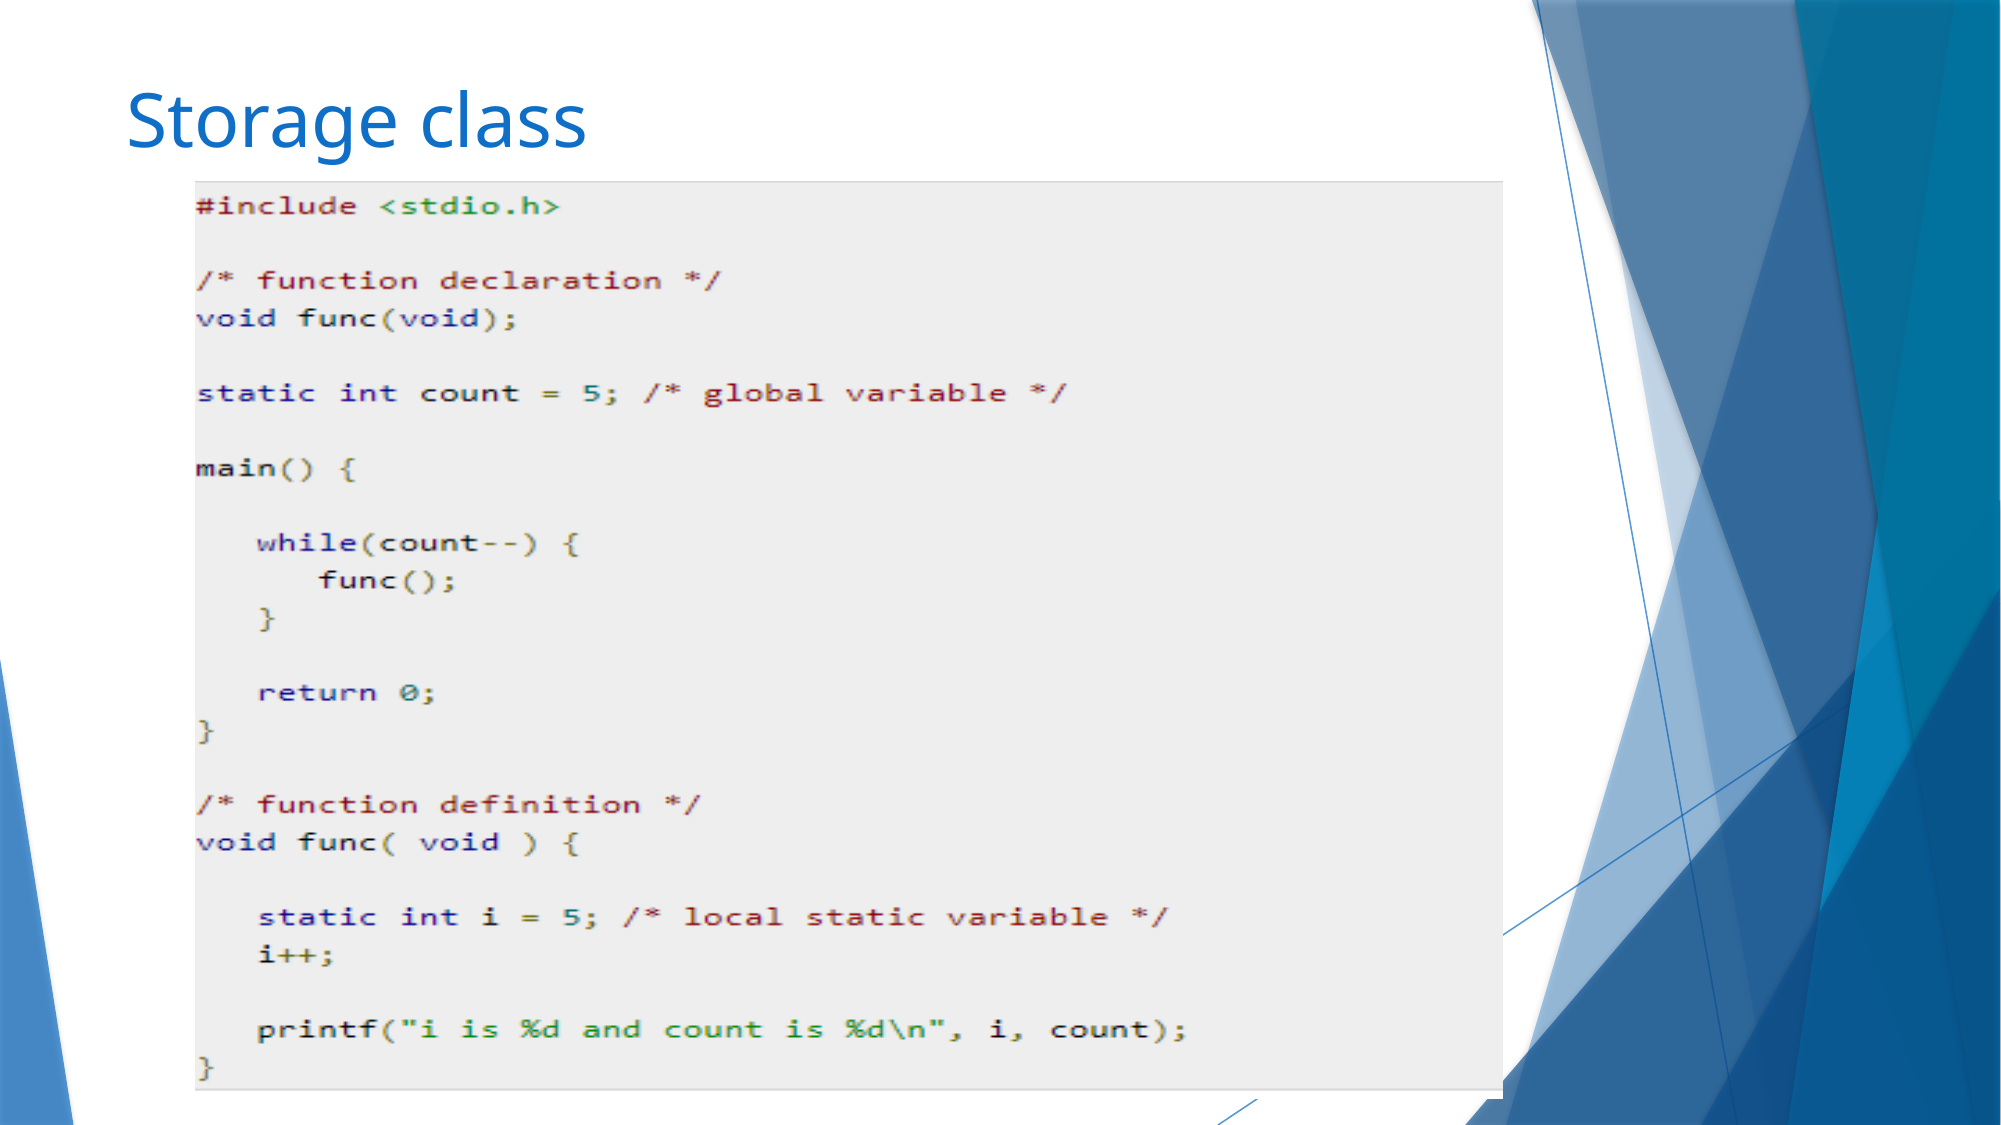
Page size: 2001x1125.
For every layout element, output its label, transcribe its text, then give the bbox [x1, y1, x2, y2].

title Storage class [111, 65, 1522, 282]
picture [195, 181, 1504, 1099]
